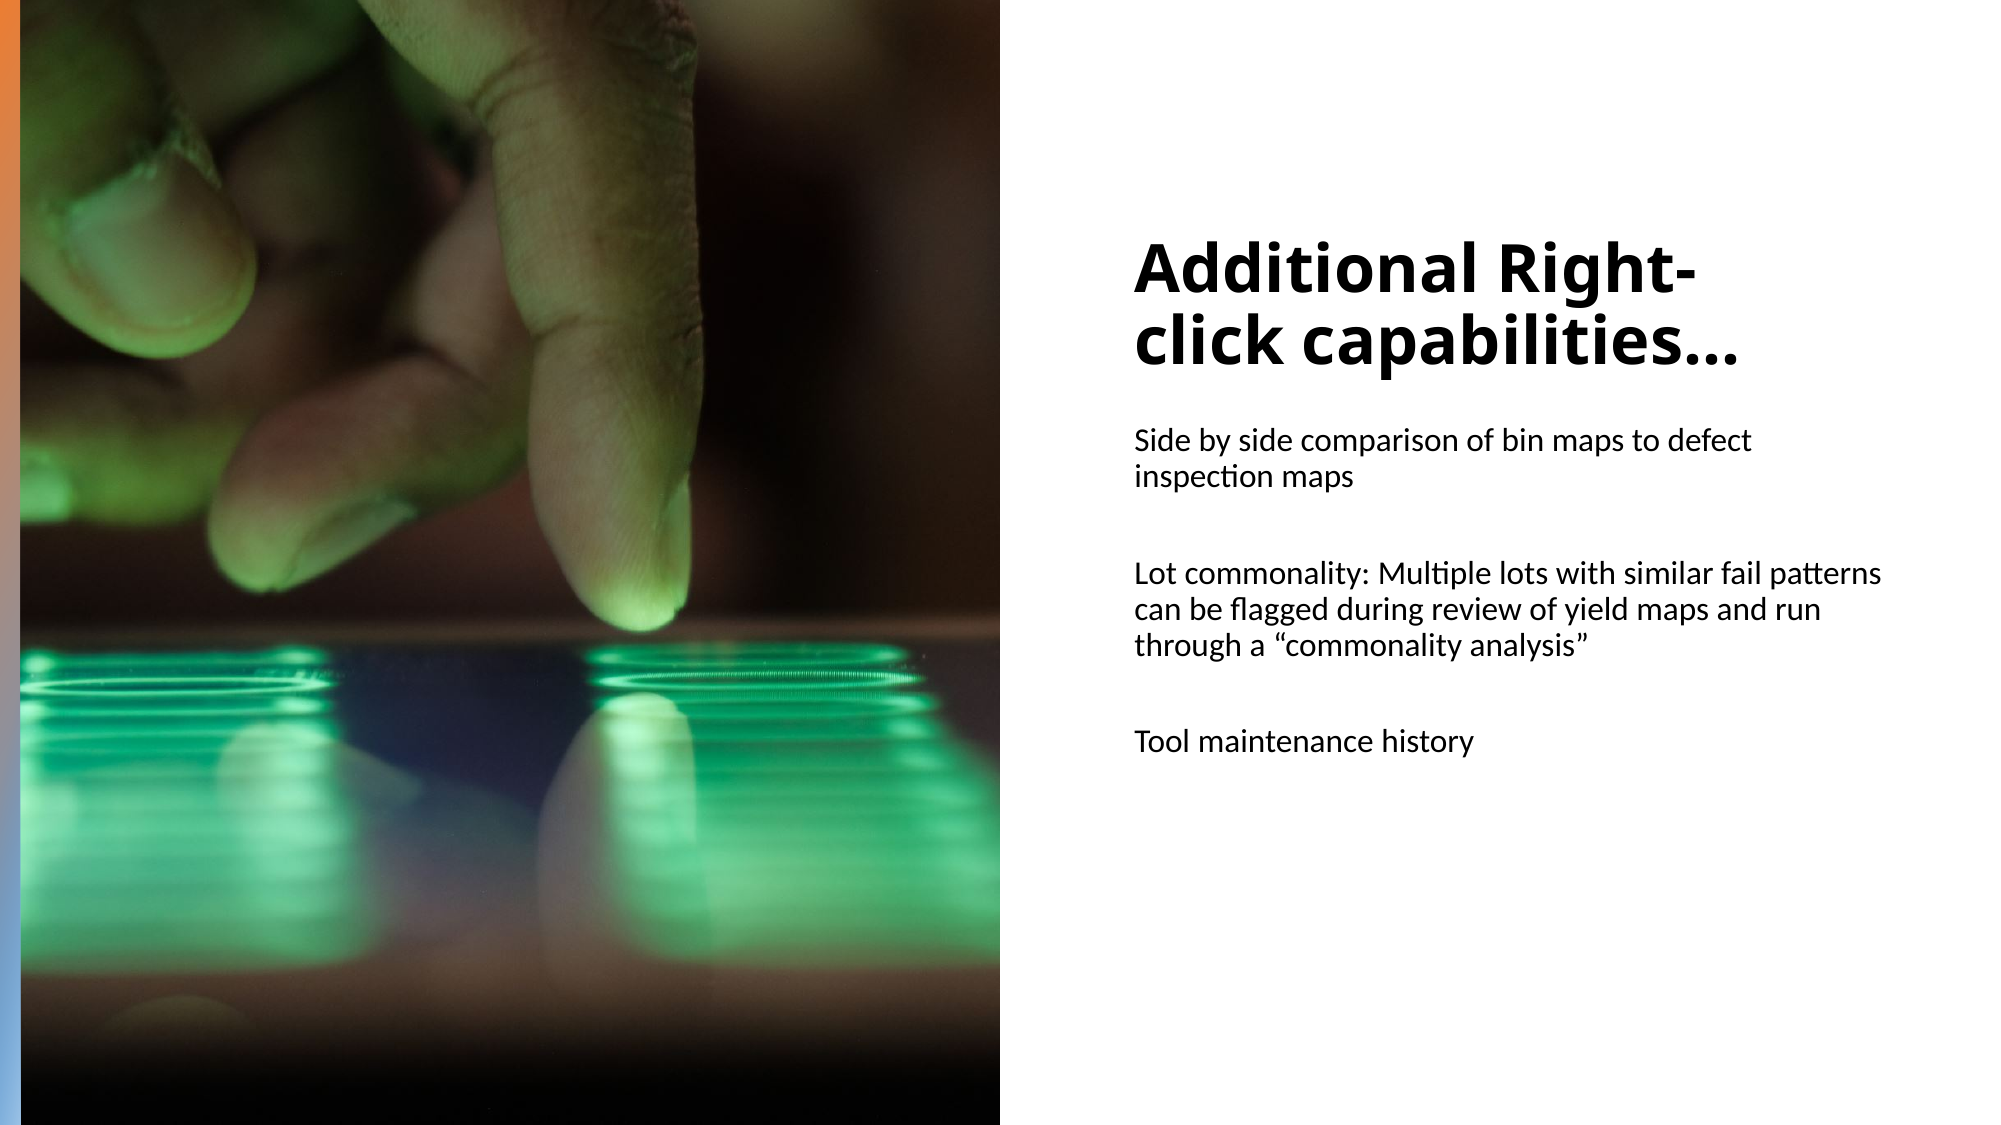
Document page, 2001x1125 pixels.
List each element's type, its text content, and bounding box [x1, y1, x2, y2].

text_box Side by side comparison of bin maps to defect inspection maps Lot commonality: Multiple lots with similar fail patterns can be flagged during review of yield maps and run through a “commonality analysis” Tool maintenance history [1119, 415, 1901, 982]
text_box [0, 0, 21, 1125]
text_box Additional Right-click capabilities… [1119, 121, 1857, 387]
picture [21, 0, 1000, 1125]
